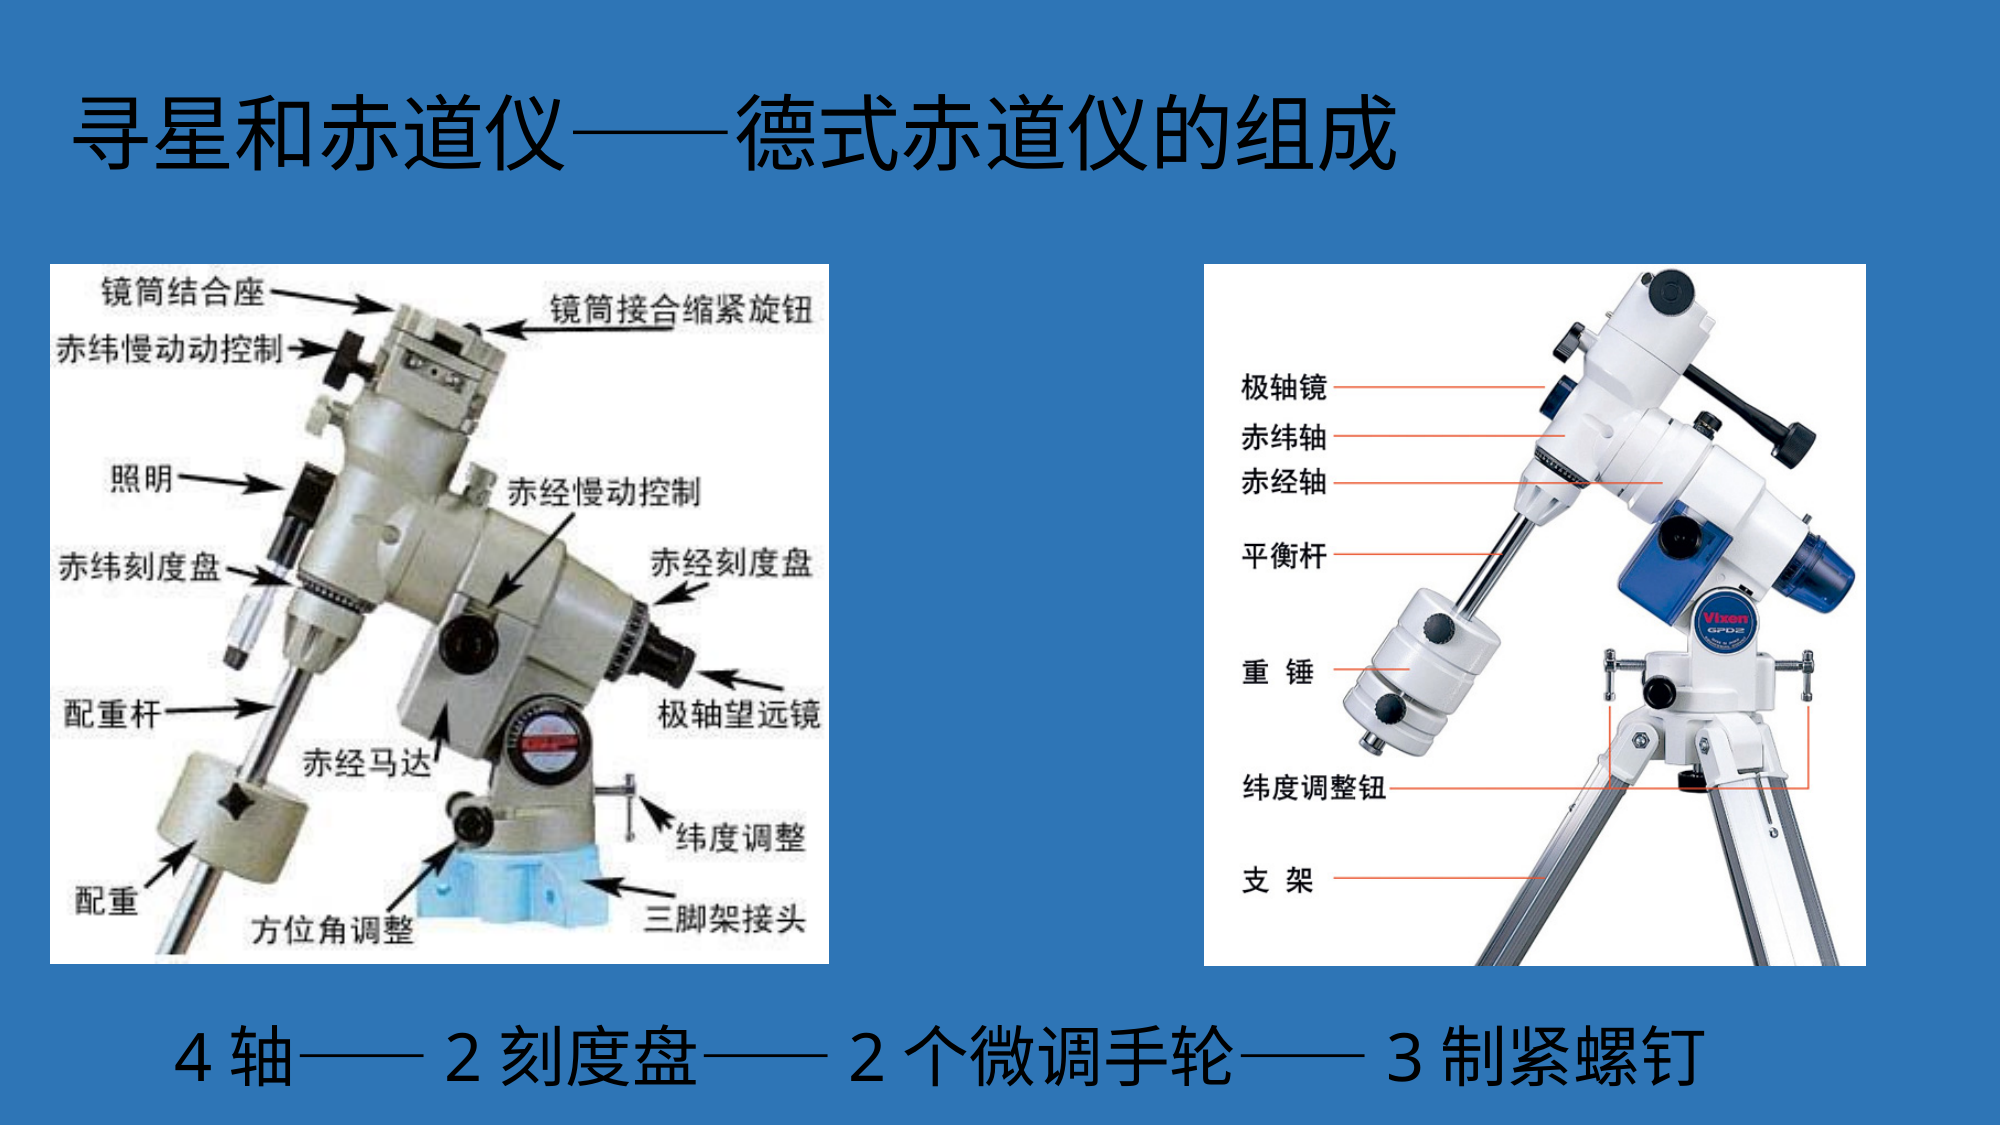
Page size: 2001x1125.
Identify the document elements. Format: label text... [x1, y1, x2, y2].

picture [50, 264, 829, 964]
text_box 寻星和赤道仪——德式赤道仪的组成 [53, 74, 1416, 189]
picture [1204, 264, 1866, 966]
text_box 4轴——2刻度盘——2个微调手轮——3制紧螺钉 [159, 1007, 1722, 1103]
